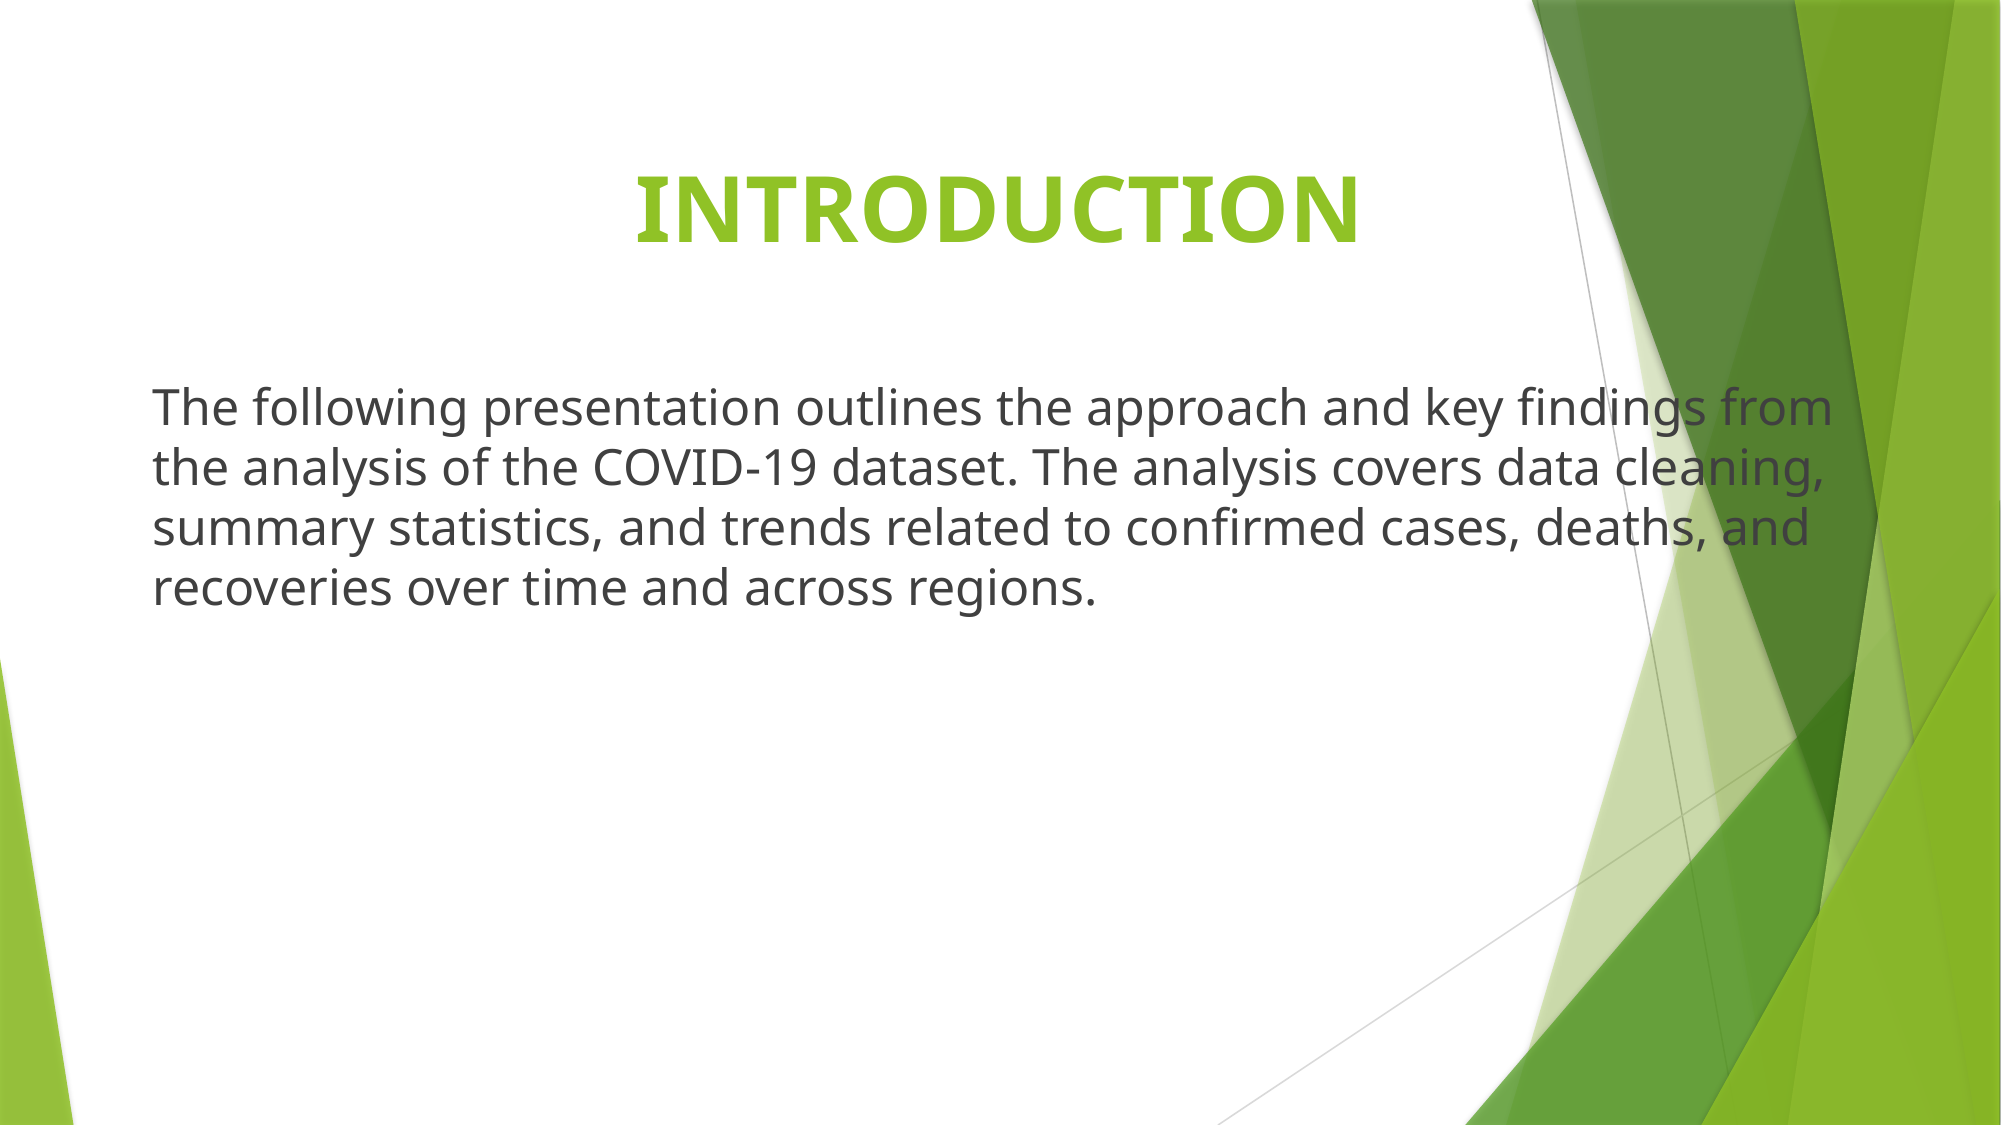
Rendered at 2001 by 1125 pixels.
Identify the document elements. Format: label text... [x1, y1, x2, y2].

title INTRODUCTION [137, 143, 1863, 362]
list The following presentation outlines the approach and key findings from the analysis of the COVID-19 dataset. The analysis covers data cleaning, summary statistics, and trends related to confirmed cases, deaths, and recoveries over time and across regions. [137, 367, 1863, 819]
